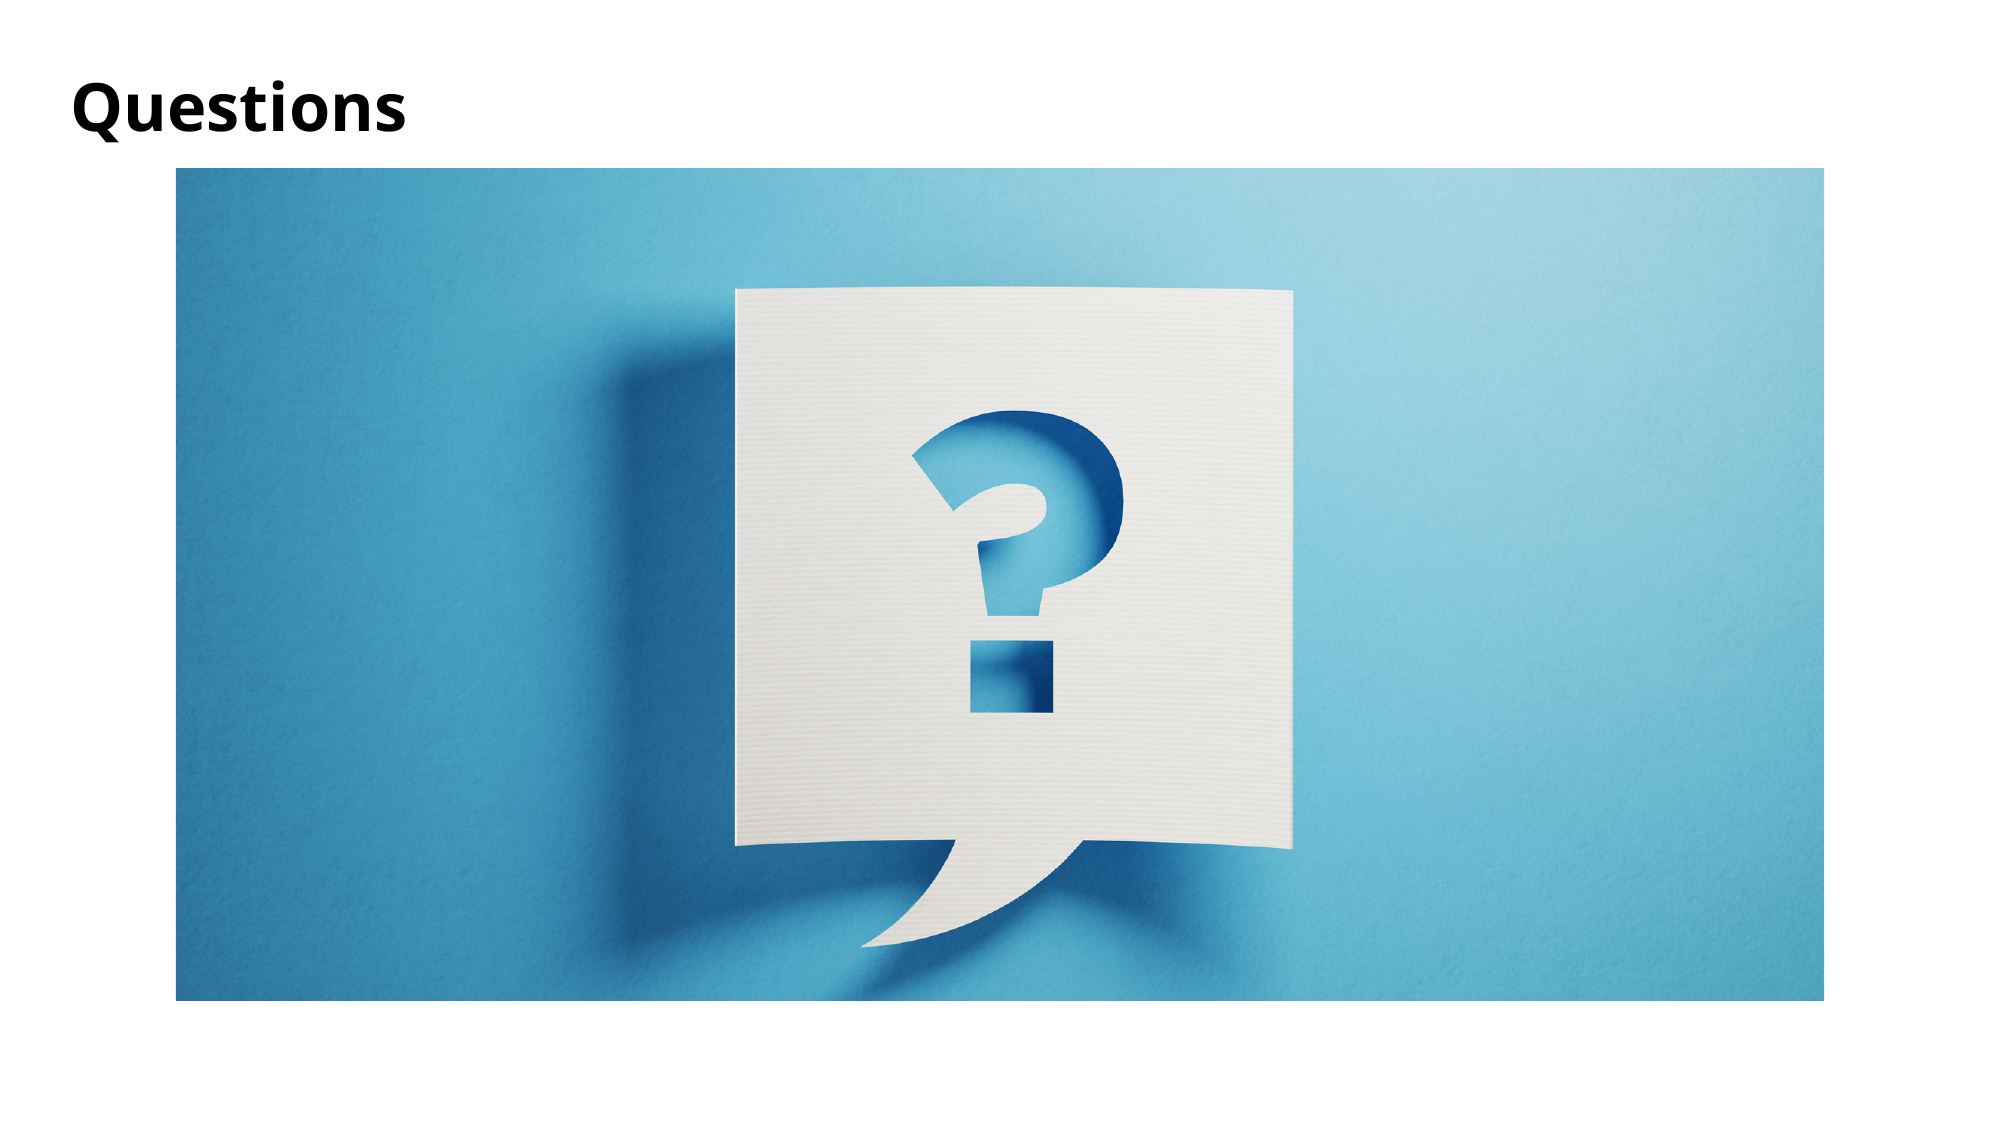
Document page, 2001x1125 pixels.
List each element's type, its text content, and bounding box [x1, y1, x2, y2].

title Questions [55, 0, 1781, 154]
picture [175, 168, 1825, 1001]
